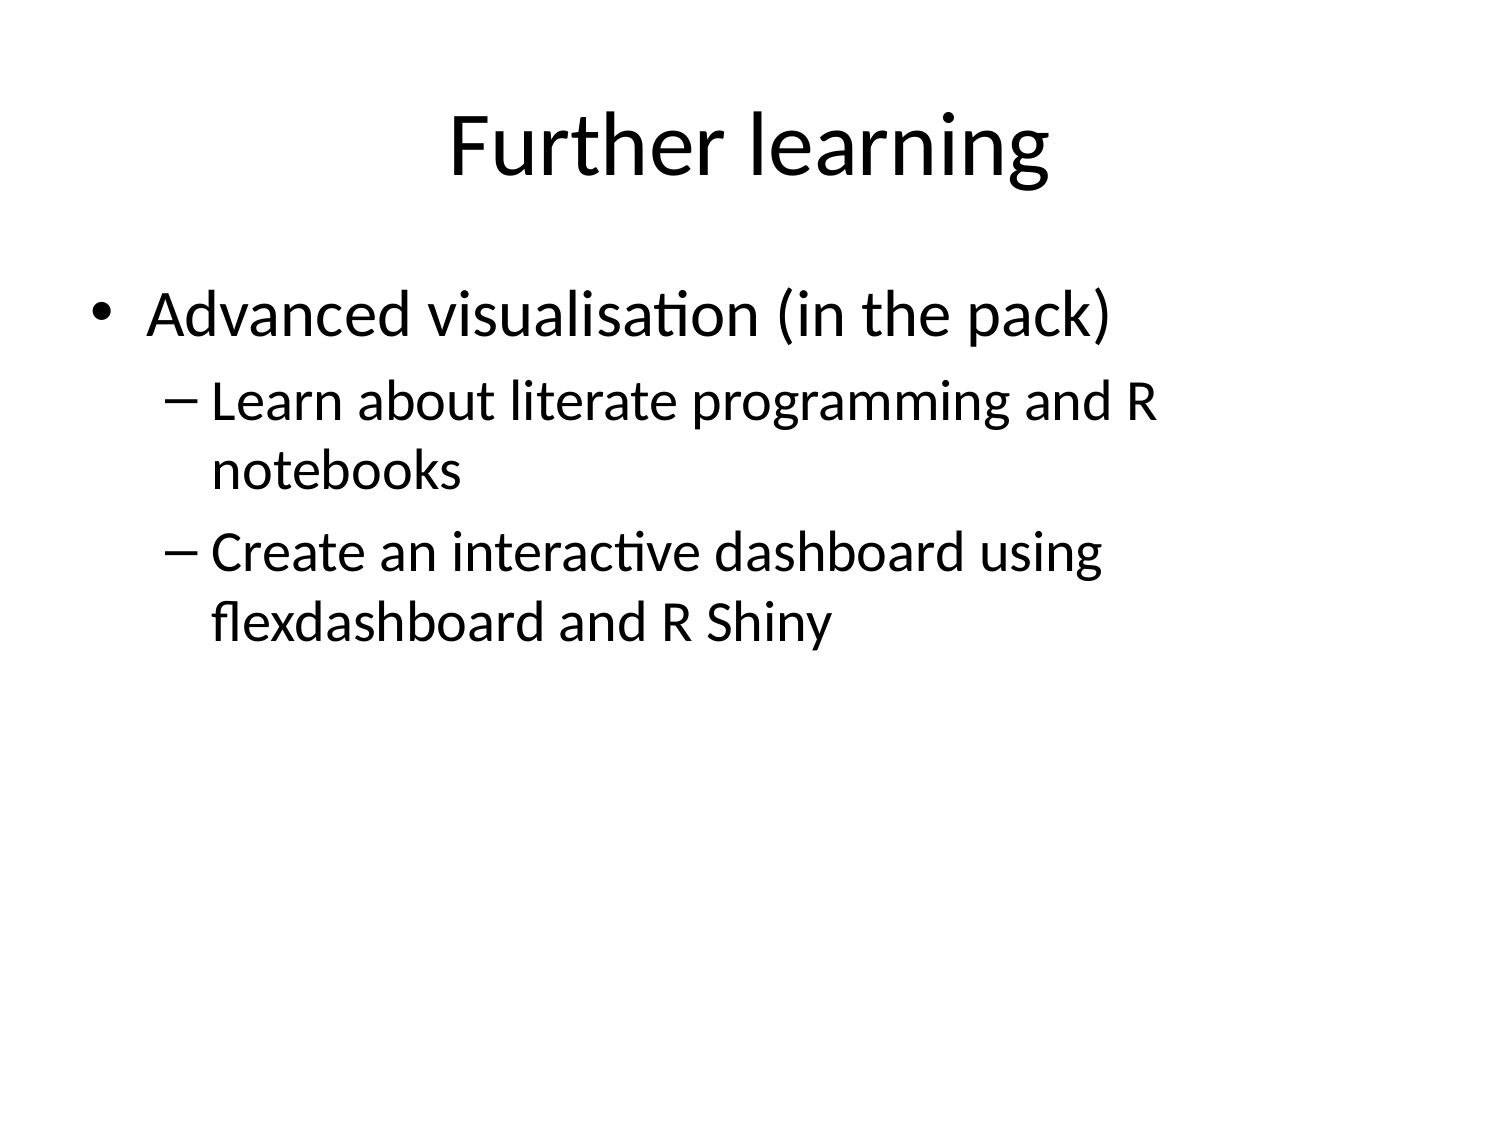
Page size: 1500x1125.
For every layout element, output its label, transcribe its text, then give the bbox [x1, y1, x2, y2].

title Further learning [75, 45, 1425, 233]
list Advanced visualisation (in the pack) Learn about literate programming and R notebooks Create an interactive dashboard using flexdashboard and R Shiny [75, 262, 1425, 1005]
